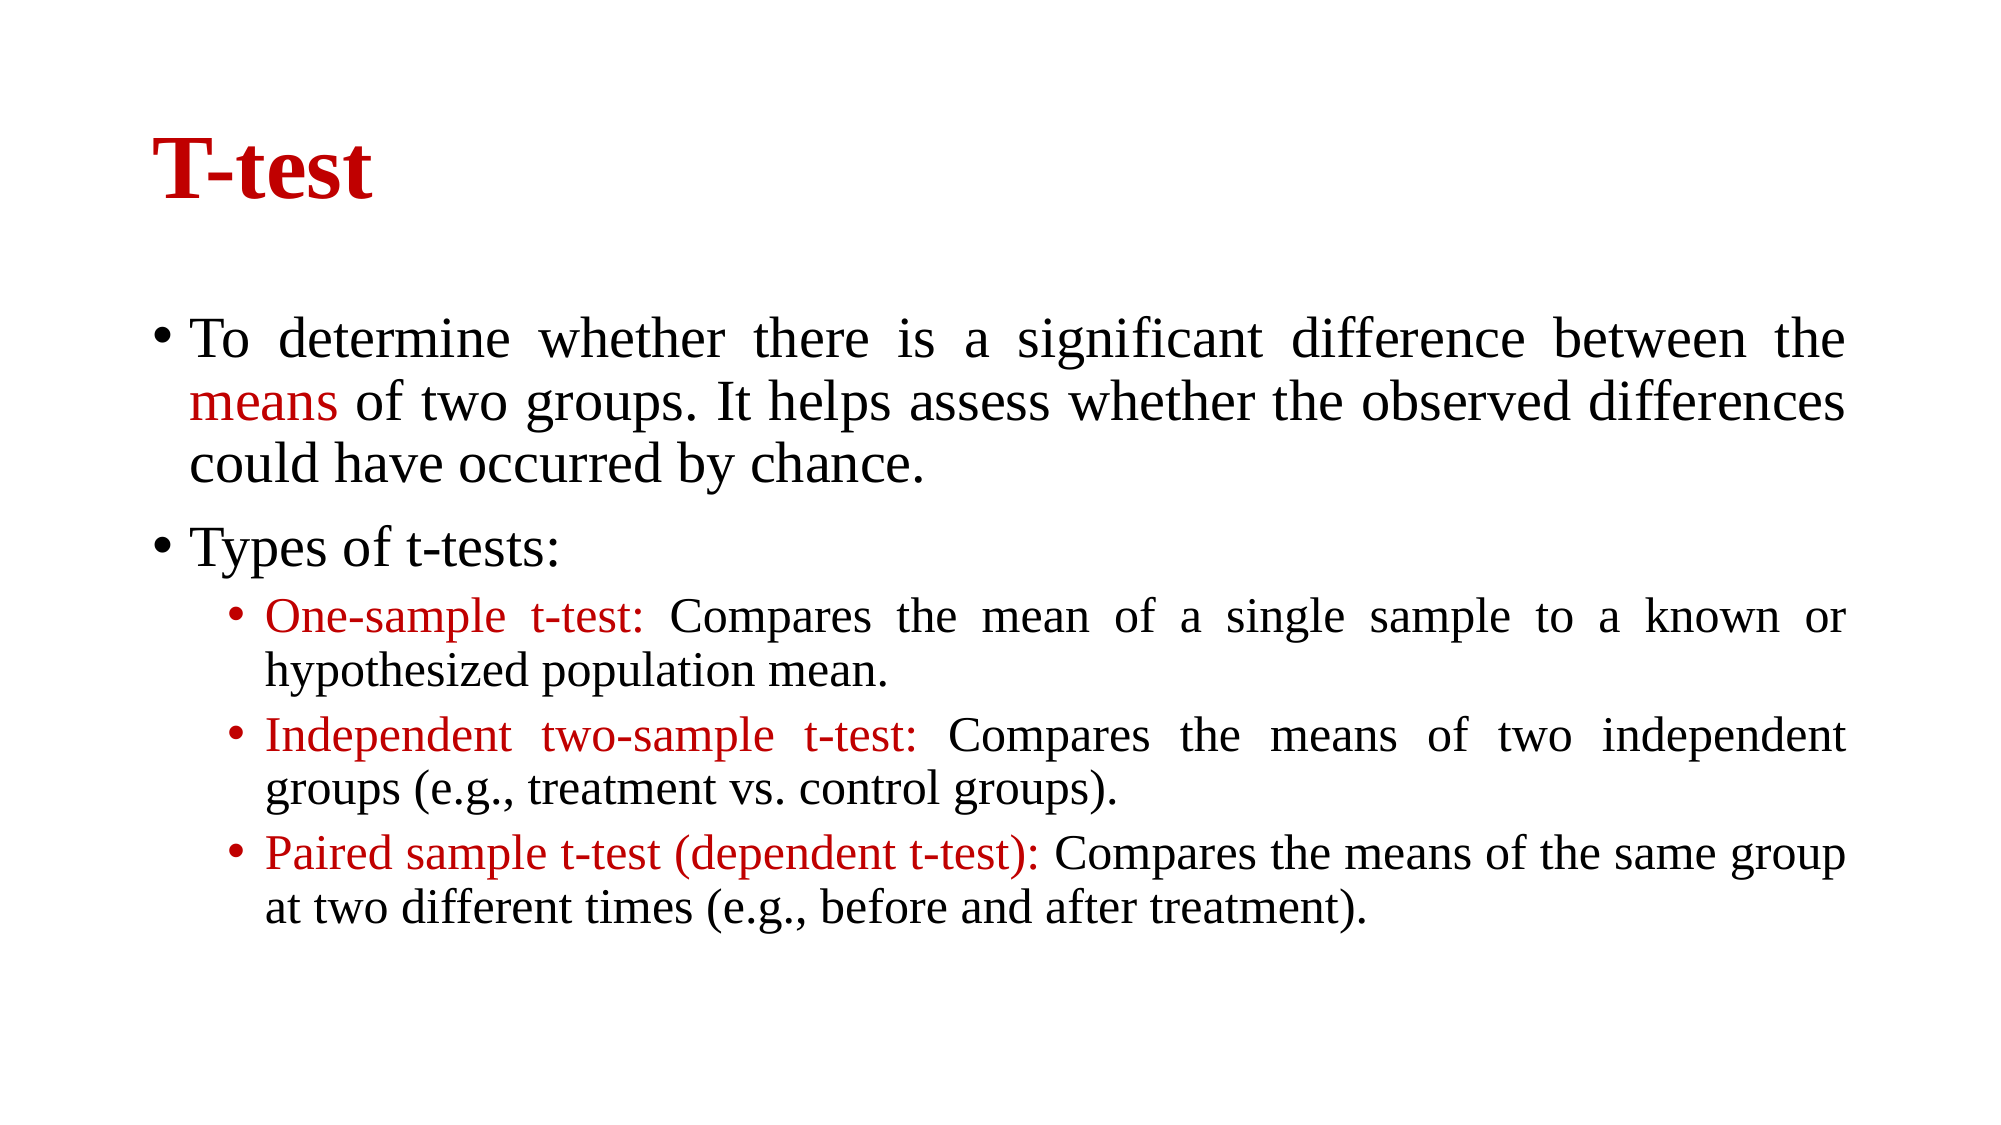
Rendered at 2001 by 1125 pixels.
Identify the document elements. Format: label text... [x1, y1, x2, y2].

title T-test [137, 59, 1863, 278]
list To determine whether there is a significant difference between the means of two groups. It helps assess whether the observed differences could have occurred by chance. Types of t-tests: One-sample t-test: Compares the mean of a single sample to a known or hypothesized population mean. Independent two-sample t-test: Compares the means of two independent groups (e.g., treatment vs. control groups). Paired sample t-test (dependent t-test): Compares the means of the same group at two different times (e.g., before and after treatment). [137, 299, 1863, 1014]
